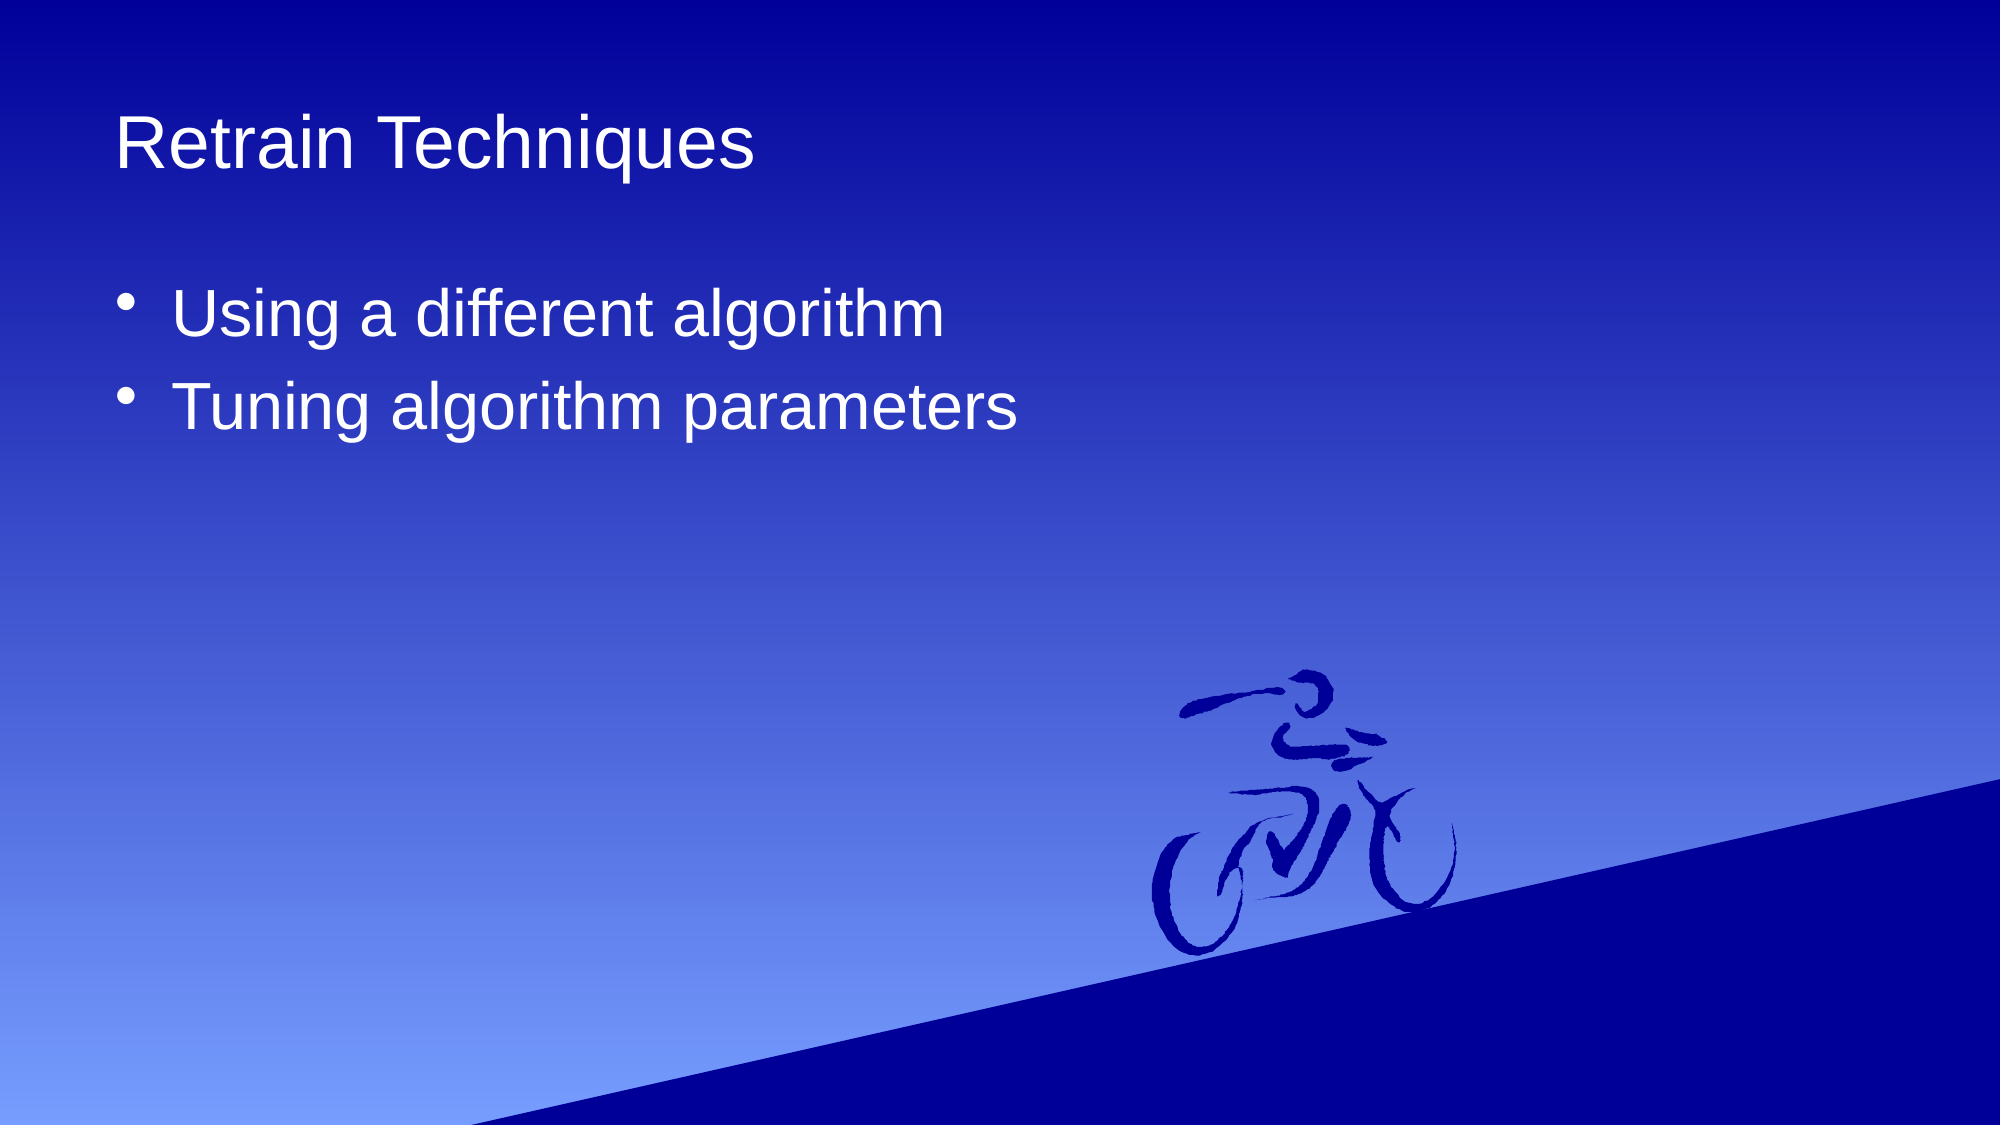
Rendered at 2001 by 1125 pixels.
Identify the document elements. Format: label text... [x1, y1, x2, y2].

title Retrain Techniques [99, 44, 1901, 233]
list Using a different algorithm Tuning algorithm parameters [99, 262, 1901, 1006]
